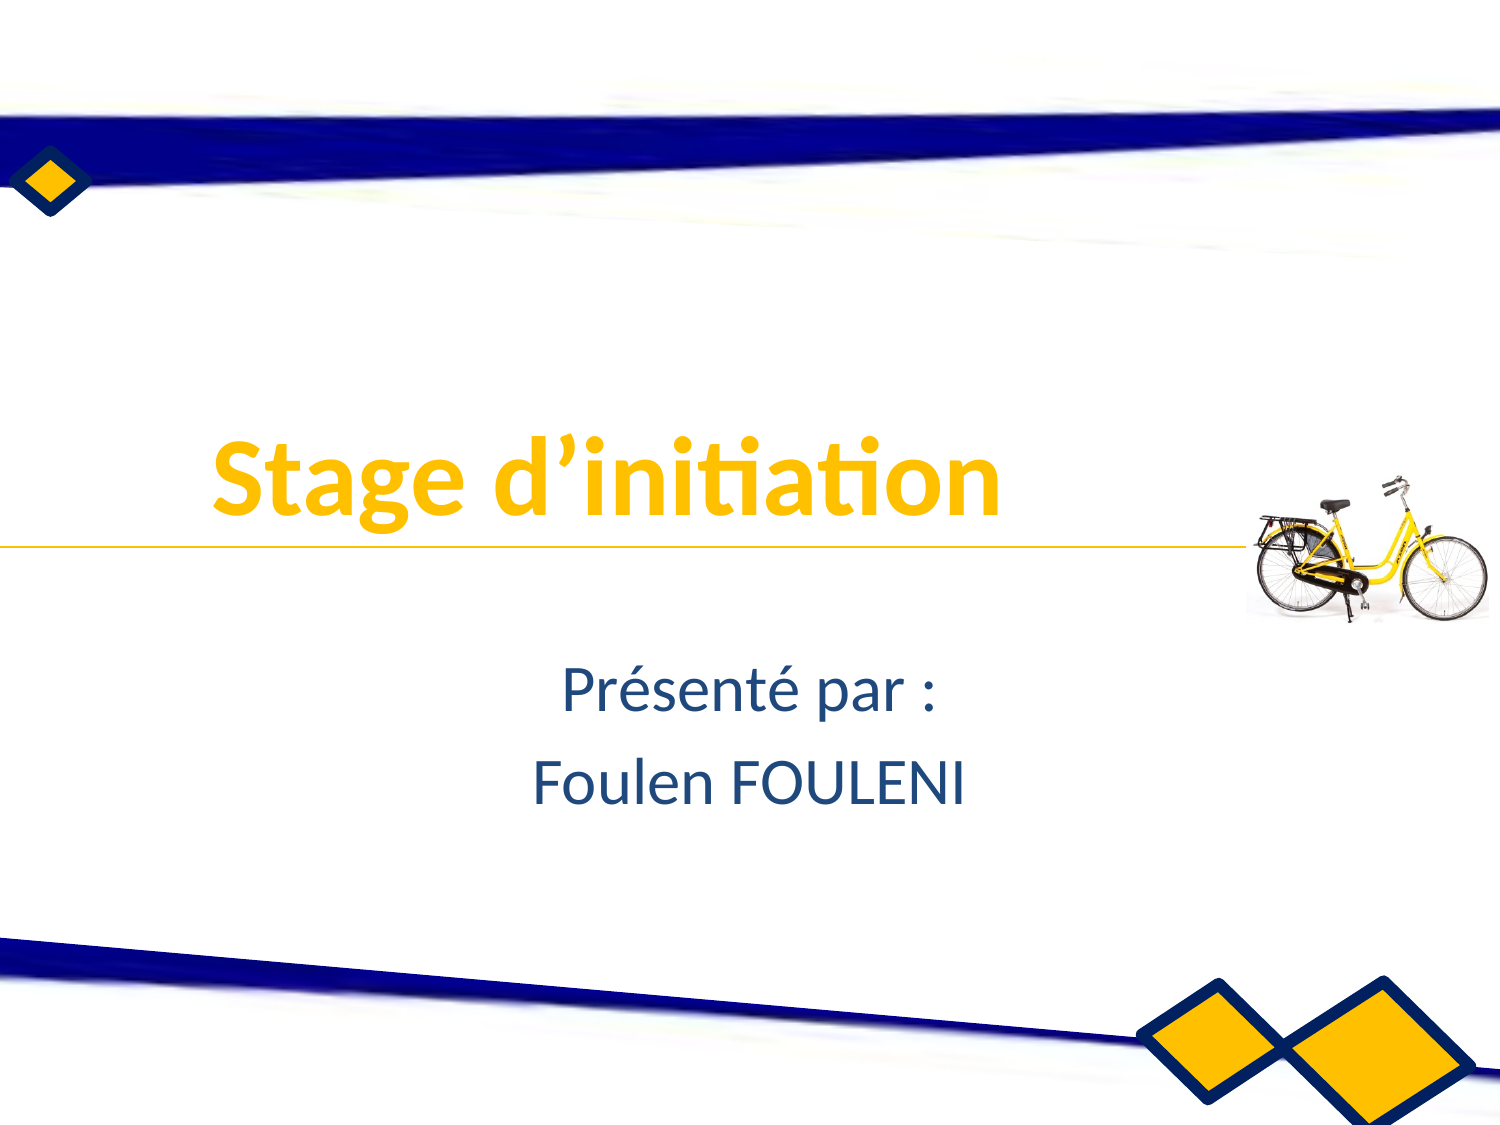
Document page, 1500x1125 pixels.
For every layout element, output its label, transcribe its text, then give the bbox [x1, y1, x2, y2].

picture [1392, 1067, 1500, 1125]
picture [0, 937, 1351, 1125]
picture [0, 4, 1500, 265]
picture [1246, 467, 1489, 626]
title Stage d’initiation [0, 349, 1246, 591]
subtitle Présenté par : Foulen FOULENI [225, 637, 1275, 925]
